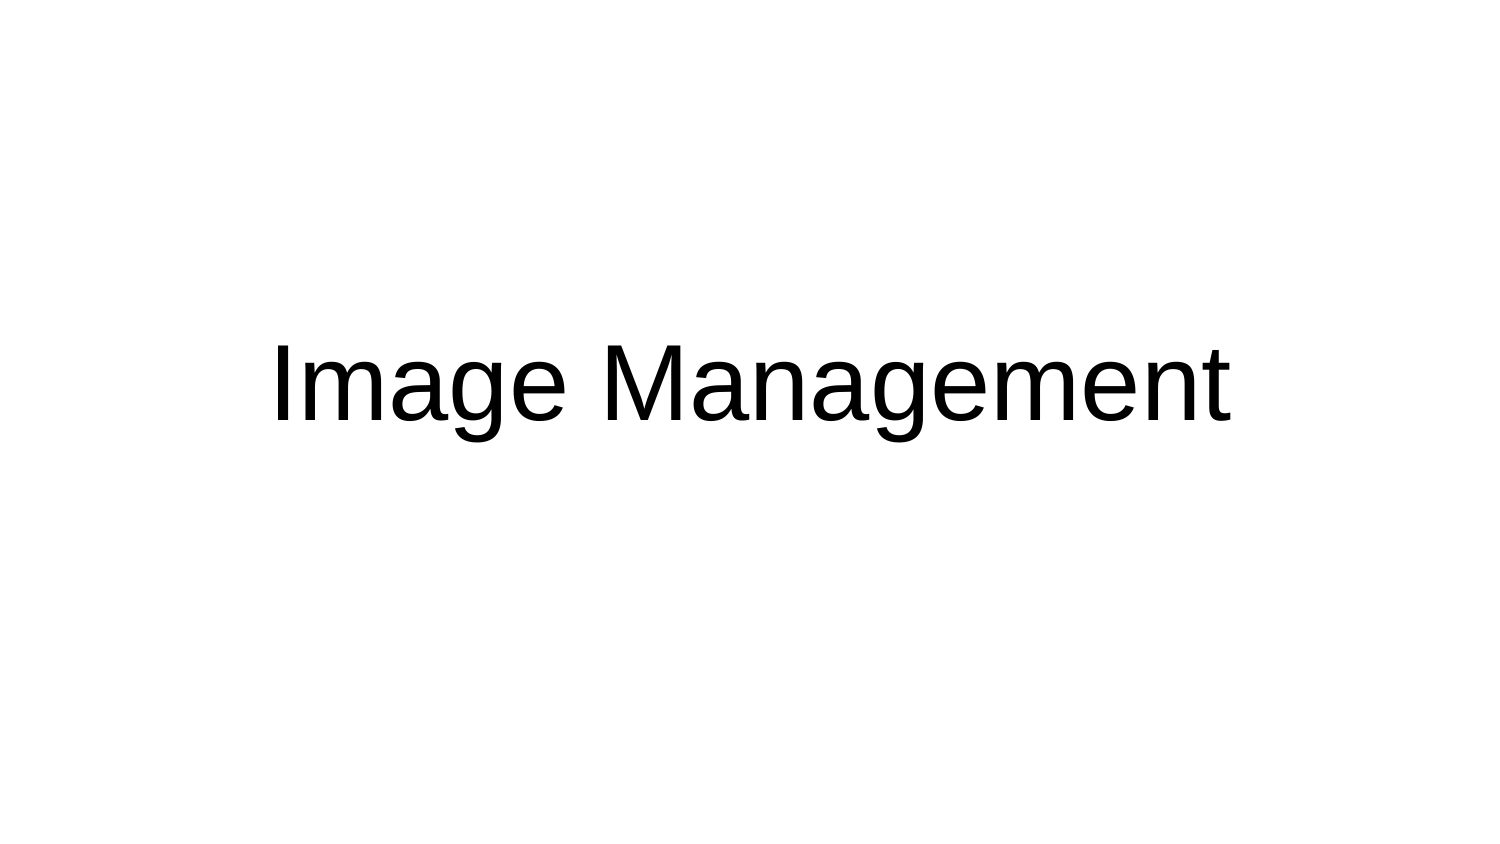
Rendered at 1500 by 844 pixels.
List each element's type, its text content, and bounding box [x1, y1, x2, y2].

title Image Management [51, 122, 1449, 459]
